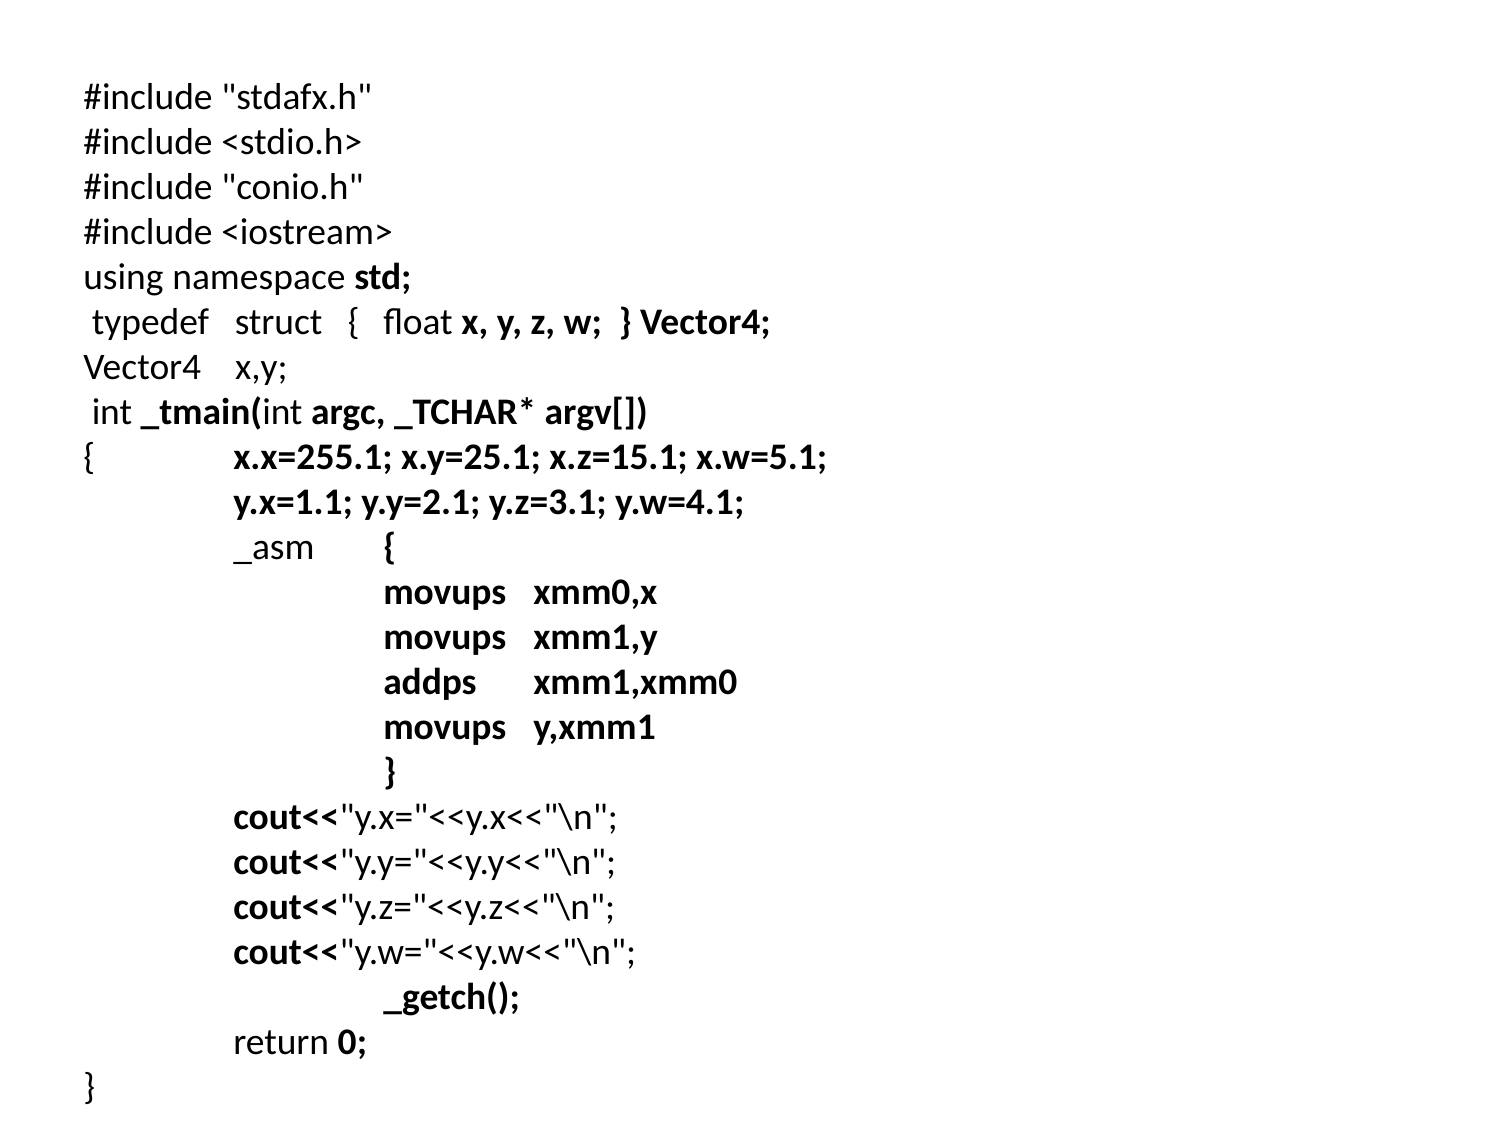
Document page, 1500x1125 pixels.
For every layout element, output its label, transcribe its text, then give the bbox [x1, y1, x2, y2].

text_box #include "stdafx.h" #include <stdio.h> #include "conio.h" #include <iostream> using namespace std; typedef struct { float x, y, z, w; } Vector4; Vector4 x,y; int _tmain(int argc, _TCHAR* argv[]) { x.x=255.1; x.y=25.1; x.z=15.1; x.w=5.1; y.x=1.1; y.y=2.1; y.z=3.1; y.w=4.1; _asm { movups xmm0,x movups xmm1,y addps xmm1,xmm0 movups y,xmm1 } cout<<"y.x="<<y.x<<"\n"; cout<<"y.y="<<y.y<<"\n"; cout<<"y.z="<<y.z<<"\n"; cout<<"y.w="<<y.w<<"\n"; _getch(); return 0; } [68, 64, 843, 1115]
